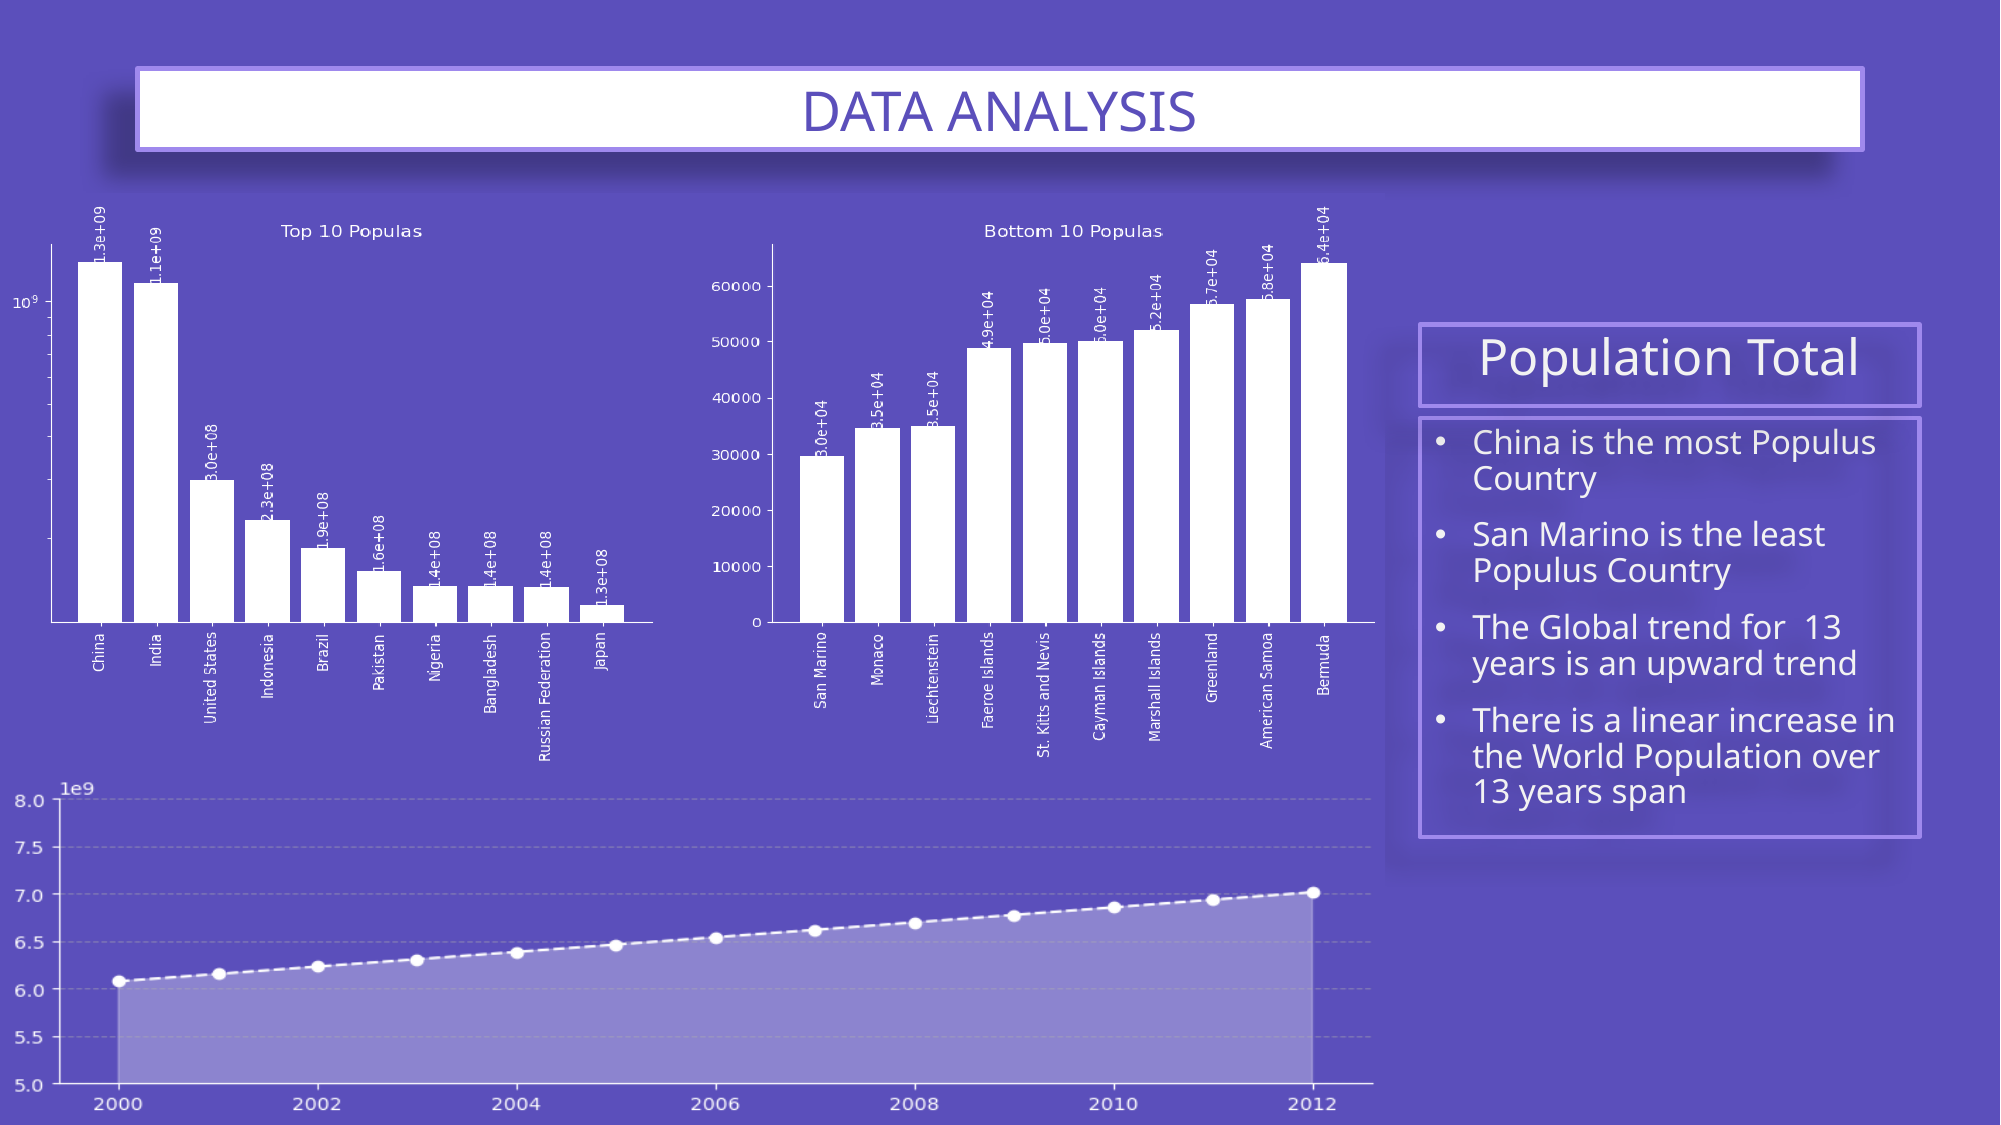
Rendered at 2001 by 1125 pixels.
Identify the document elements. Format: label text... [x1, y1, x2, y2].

picture [0, 193, 1385, 1125]
title DATA ANALYSIS [137, 68, 1863, 150]
text_box Population Total [1419, 324, 1920, 407]
list China is the most Populus Country San Marino is the least Populus Country The Global trend for 13 years is an upward trend There is a linear increase in the World Population over 13 years span [1419, 418, 1920, 837]
